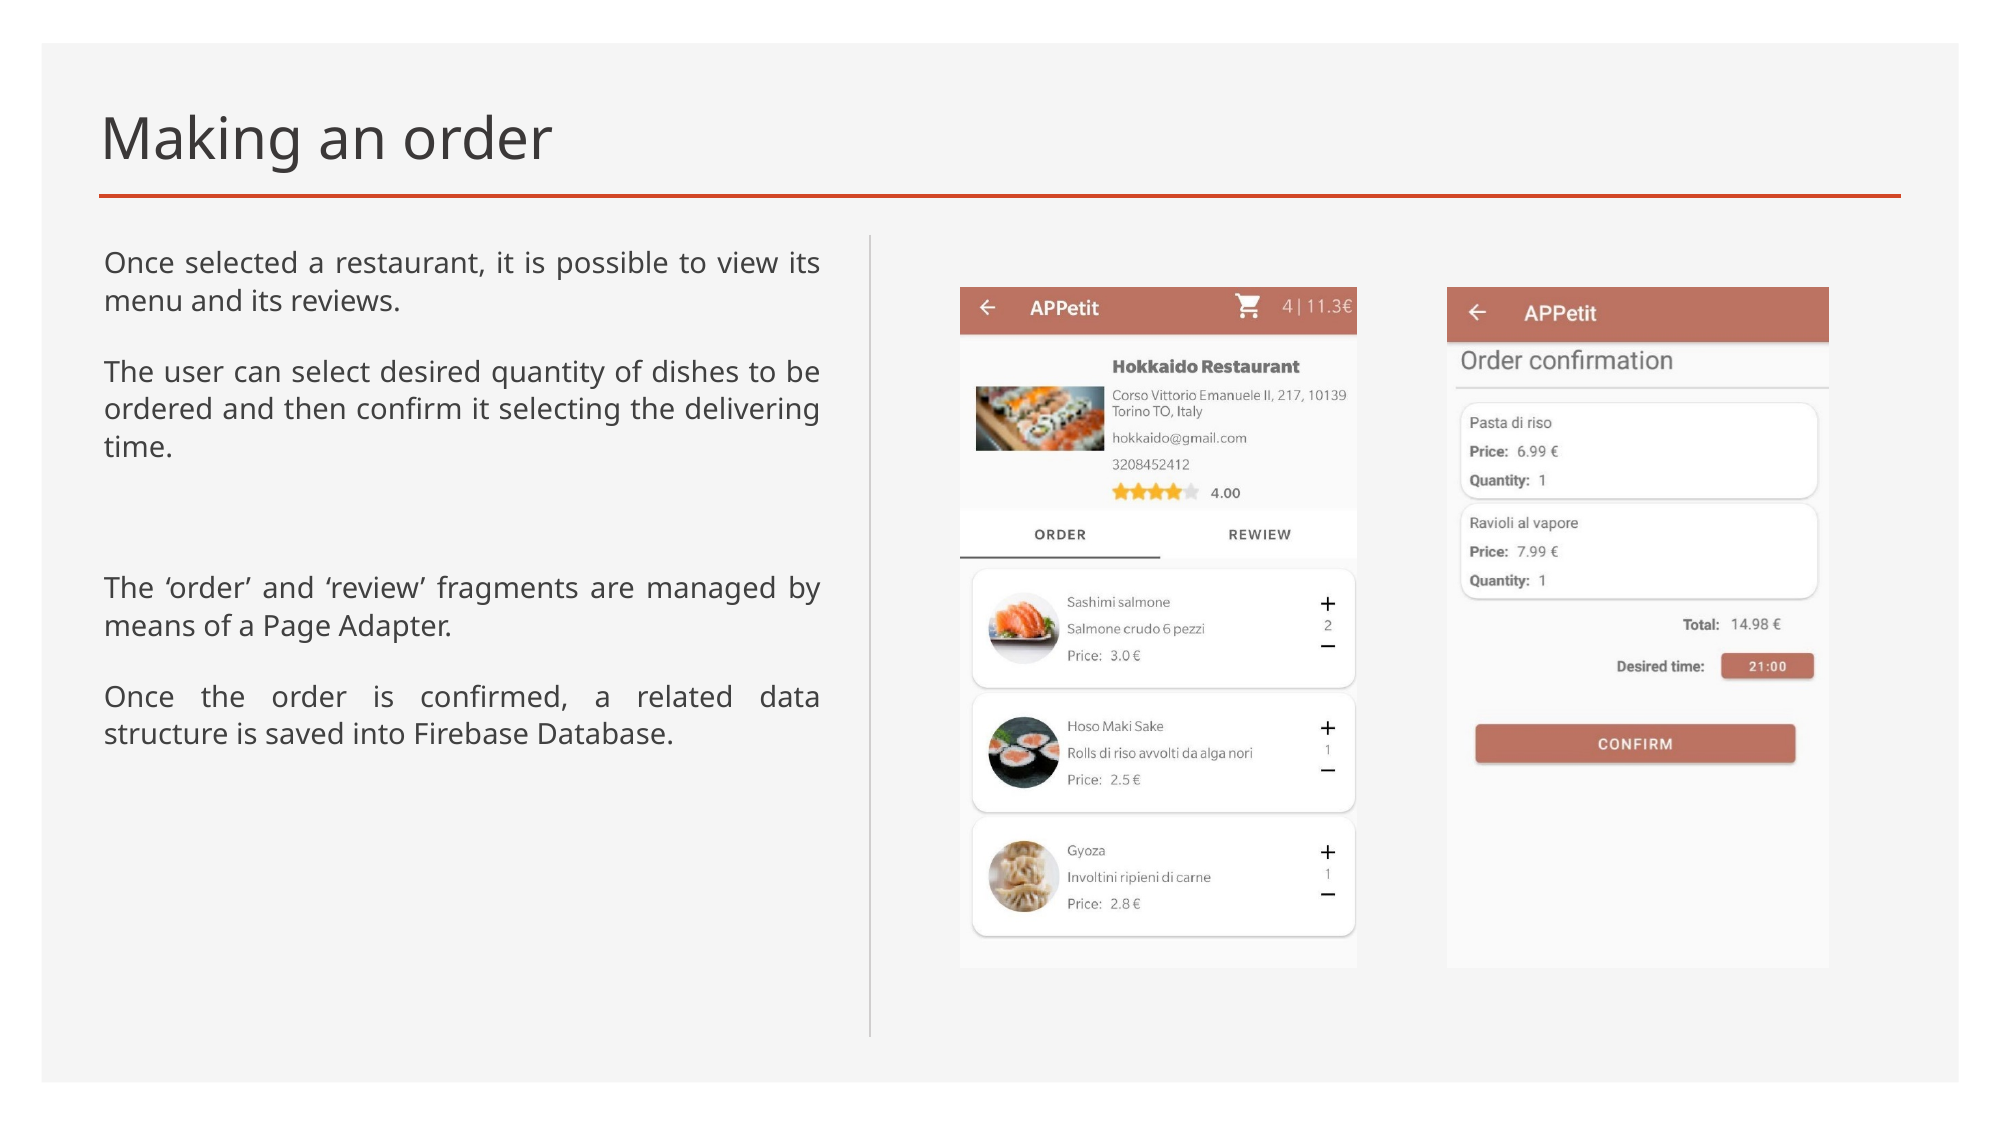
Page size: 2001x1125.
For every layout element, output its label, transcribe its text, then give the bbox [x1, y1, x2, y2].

title Making an order [85, 73, 1214, 179]
list Once selected a restaurant, it is possible to view its menu and its reviews. The user can select desired quantity of dishes to be ordered and then confirm it selecting the delivering time. The ‘order’ and ‘review’ fragments are managed by means of a Page Adapter. Once the order is confirmed, a related data structure is saved into Firebase Database. [88, 234, 837, 1021]
picture [1447, 287, 1829, 968]
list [960, 287, 1357, 968]
